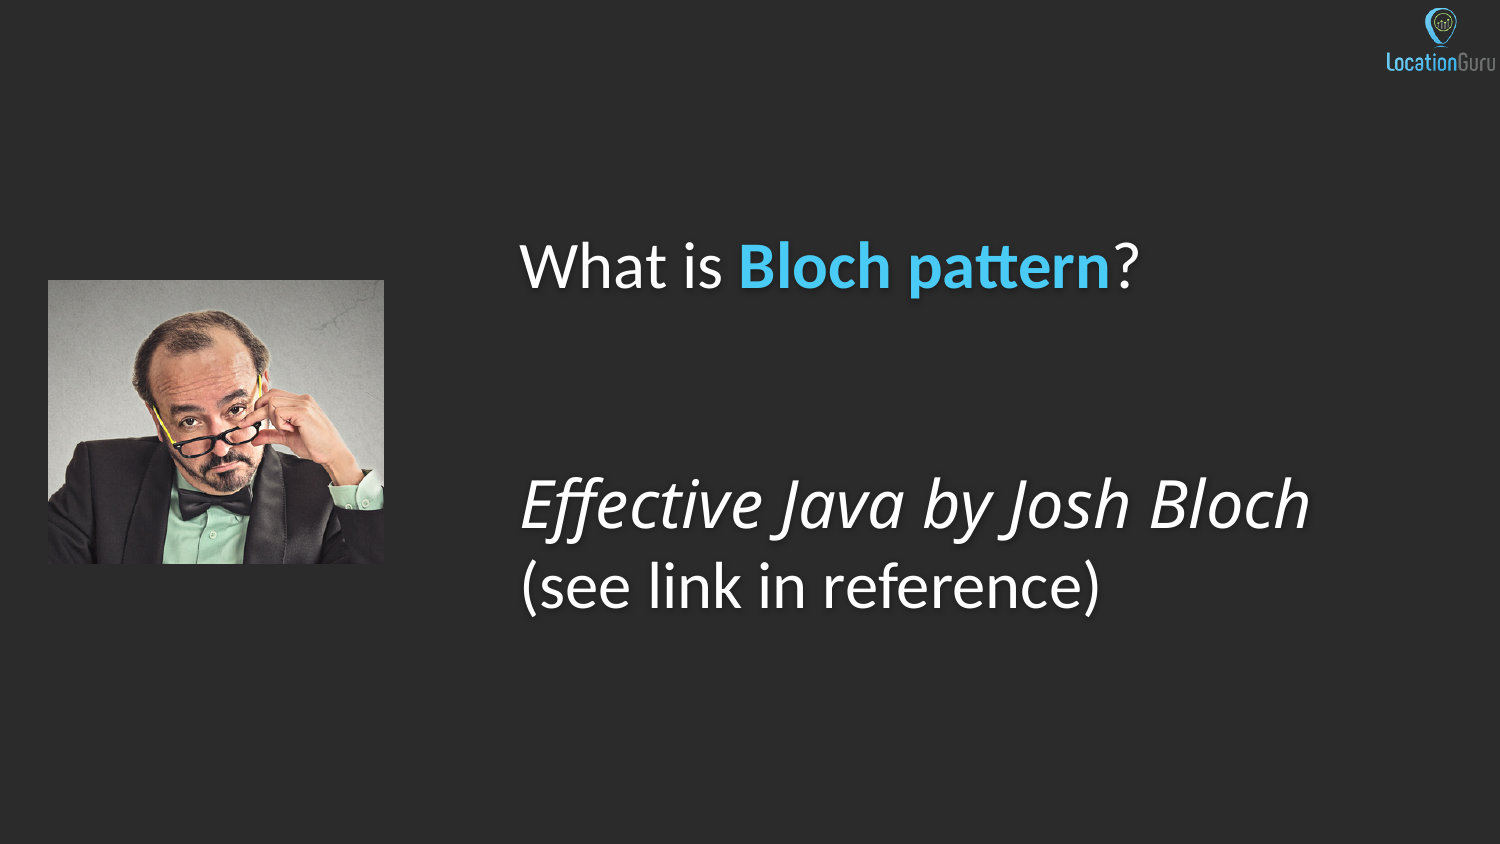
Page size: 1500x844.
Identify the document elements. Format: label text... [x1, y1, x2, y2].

picture [48, 280, 384, 564]
text_box What is Bloch pattern? Effective Java by Josh Bloch (see link in reference) [504, 0, 1500, 844]
